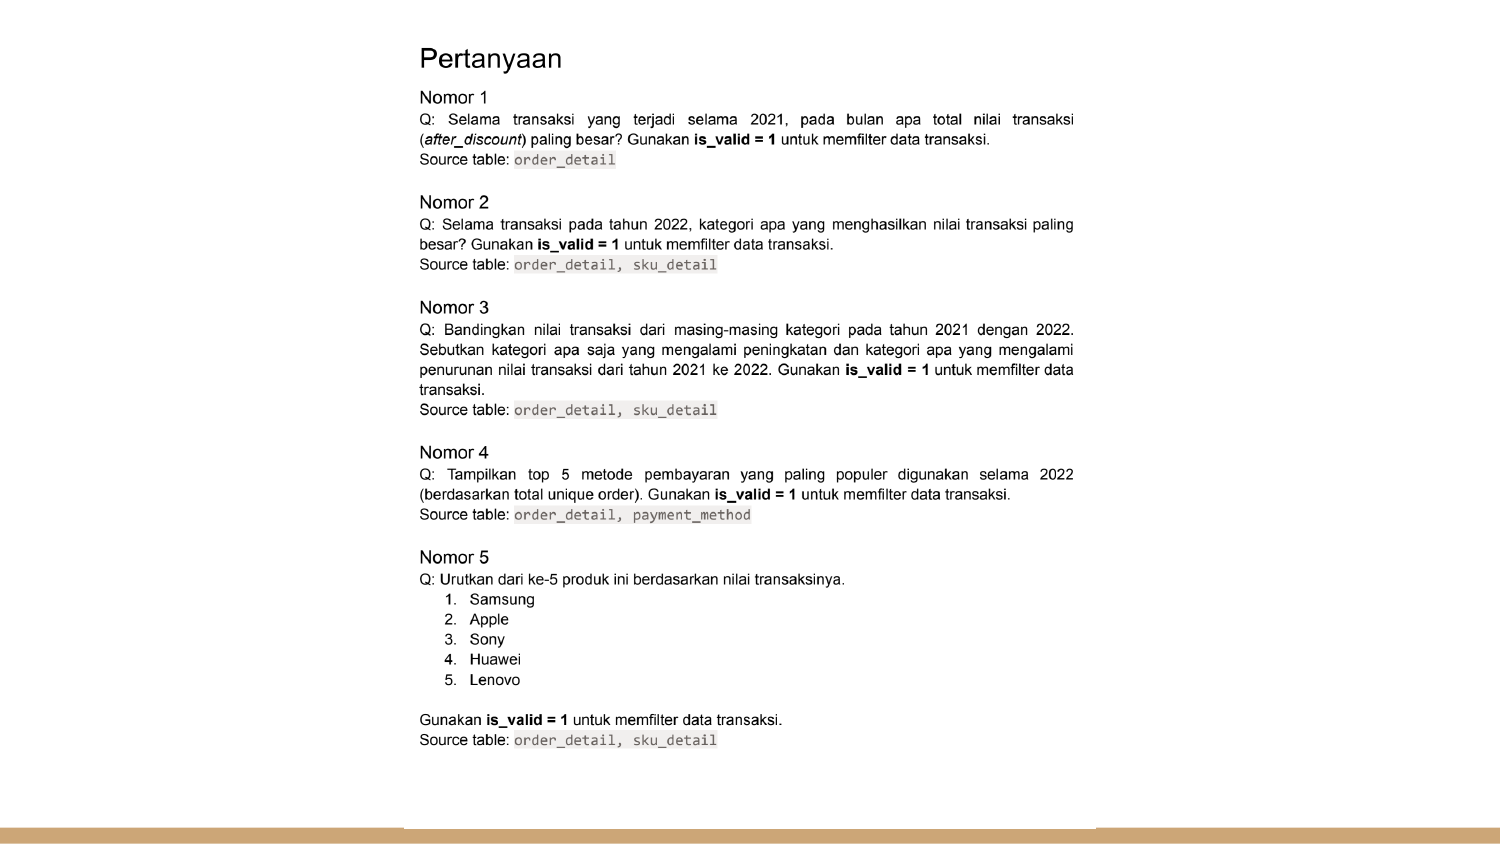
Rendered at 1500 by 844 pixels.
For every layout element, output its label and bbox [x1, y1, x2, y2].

picture [403, 0, 1097, 829]
